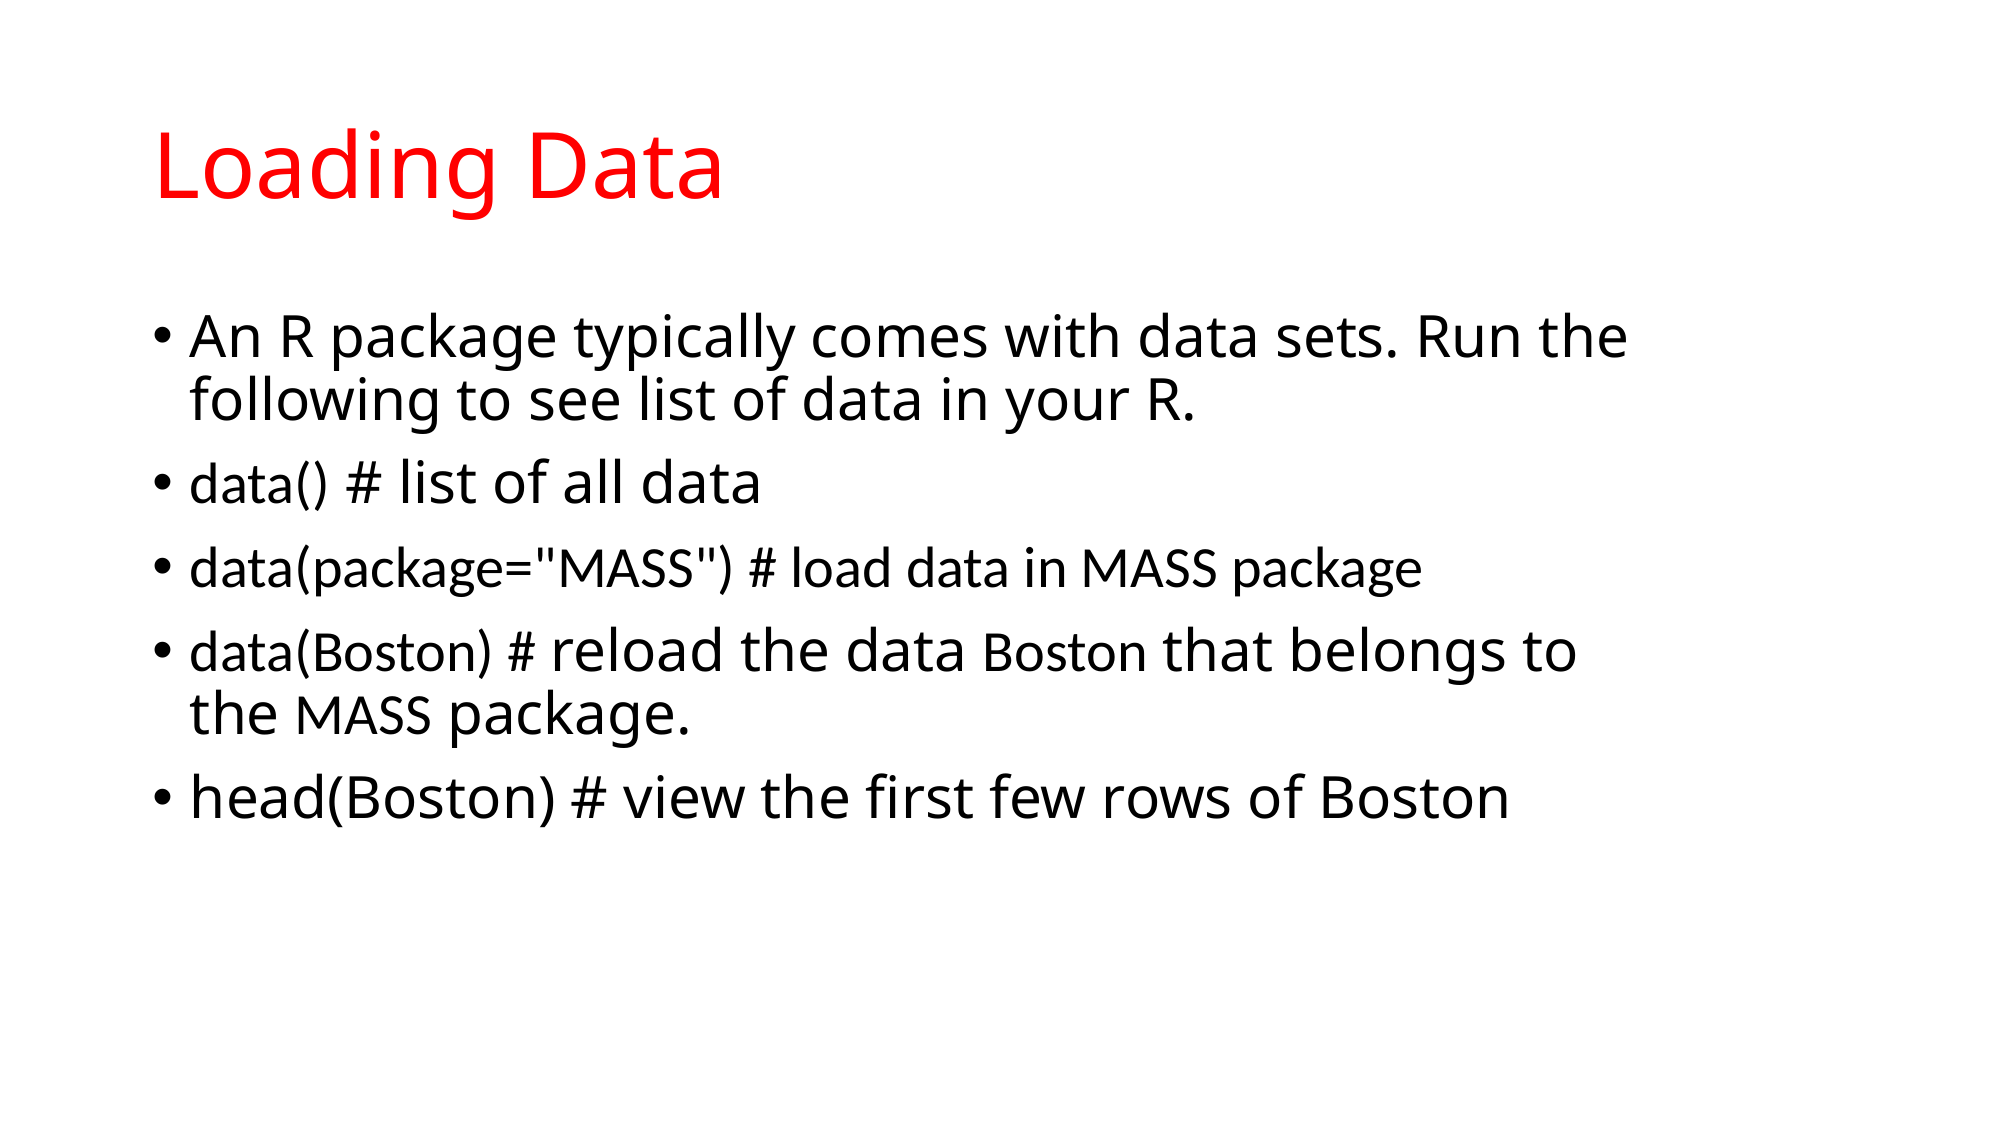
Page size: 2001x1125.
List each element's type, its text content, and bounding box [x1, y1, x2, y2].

title Loading Data [137, 59, 1863, 278]
list An R package typically comes with data sets. Run the following to see list of data in your R. data() # list of all data data(package="MASS") # load data in MASS package data(Boston) # reload the data Boston that belongs to the MASS package. head(Boston) # view the first few rows of Boston [137, 299, 1863, 1014]
